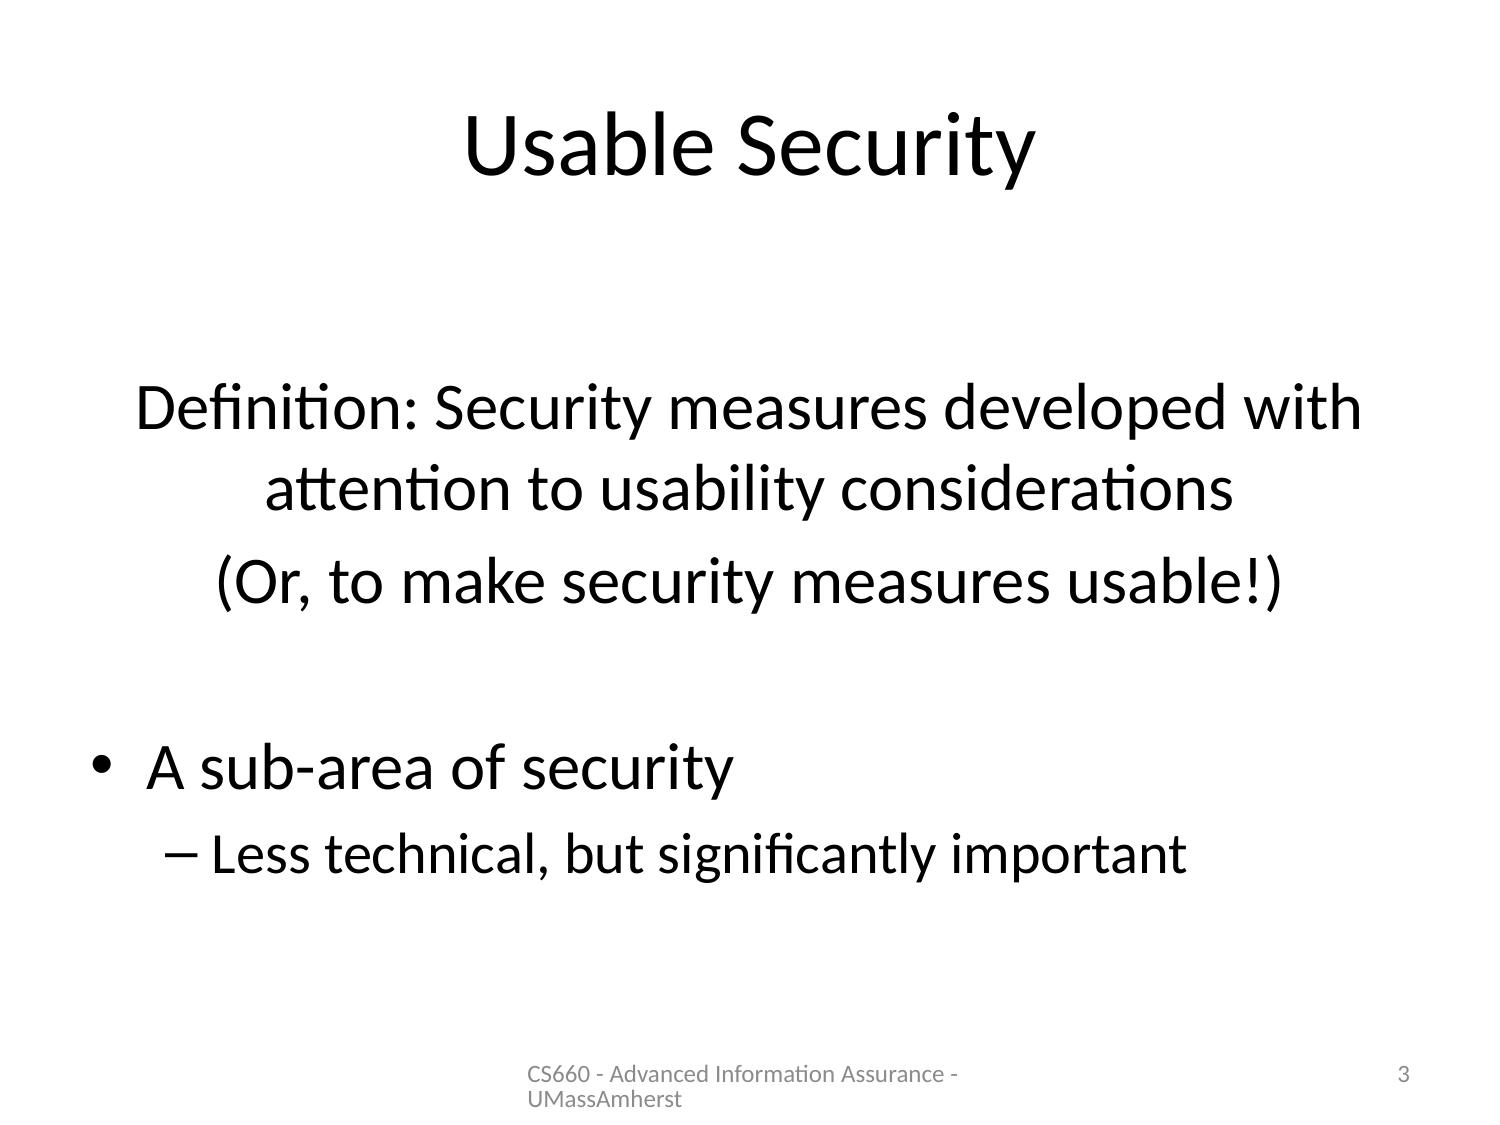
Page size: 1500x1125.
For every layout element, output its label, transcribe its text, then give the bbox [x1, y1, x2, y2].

slide_number 3 [1074, 1042, 1425, 1103]
list Definition: Security measures developed with attention to usability considerations (Or, to make security measures usable!) A sub-area of security Less technical, but significantly important [75, 262, 1425, 1005]
title Usable Security [75, 45, 1425, 233]
footer CS660 - Advanced Information Assurance - UMassAmherst [512, 1042, 988, 1103]
